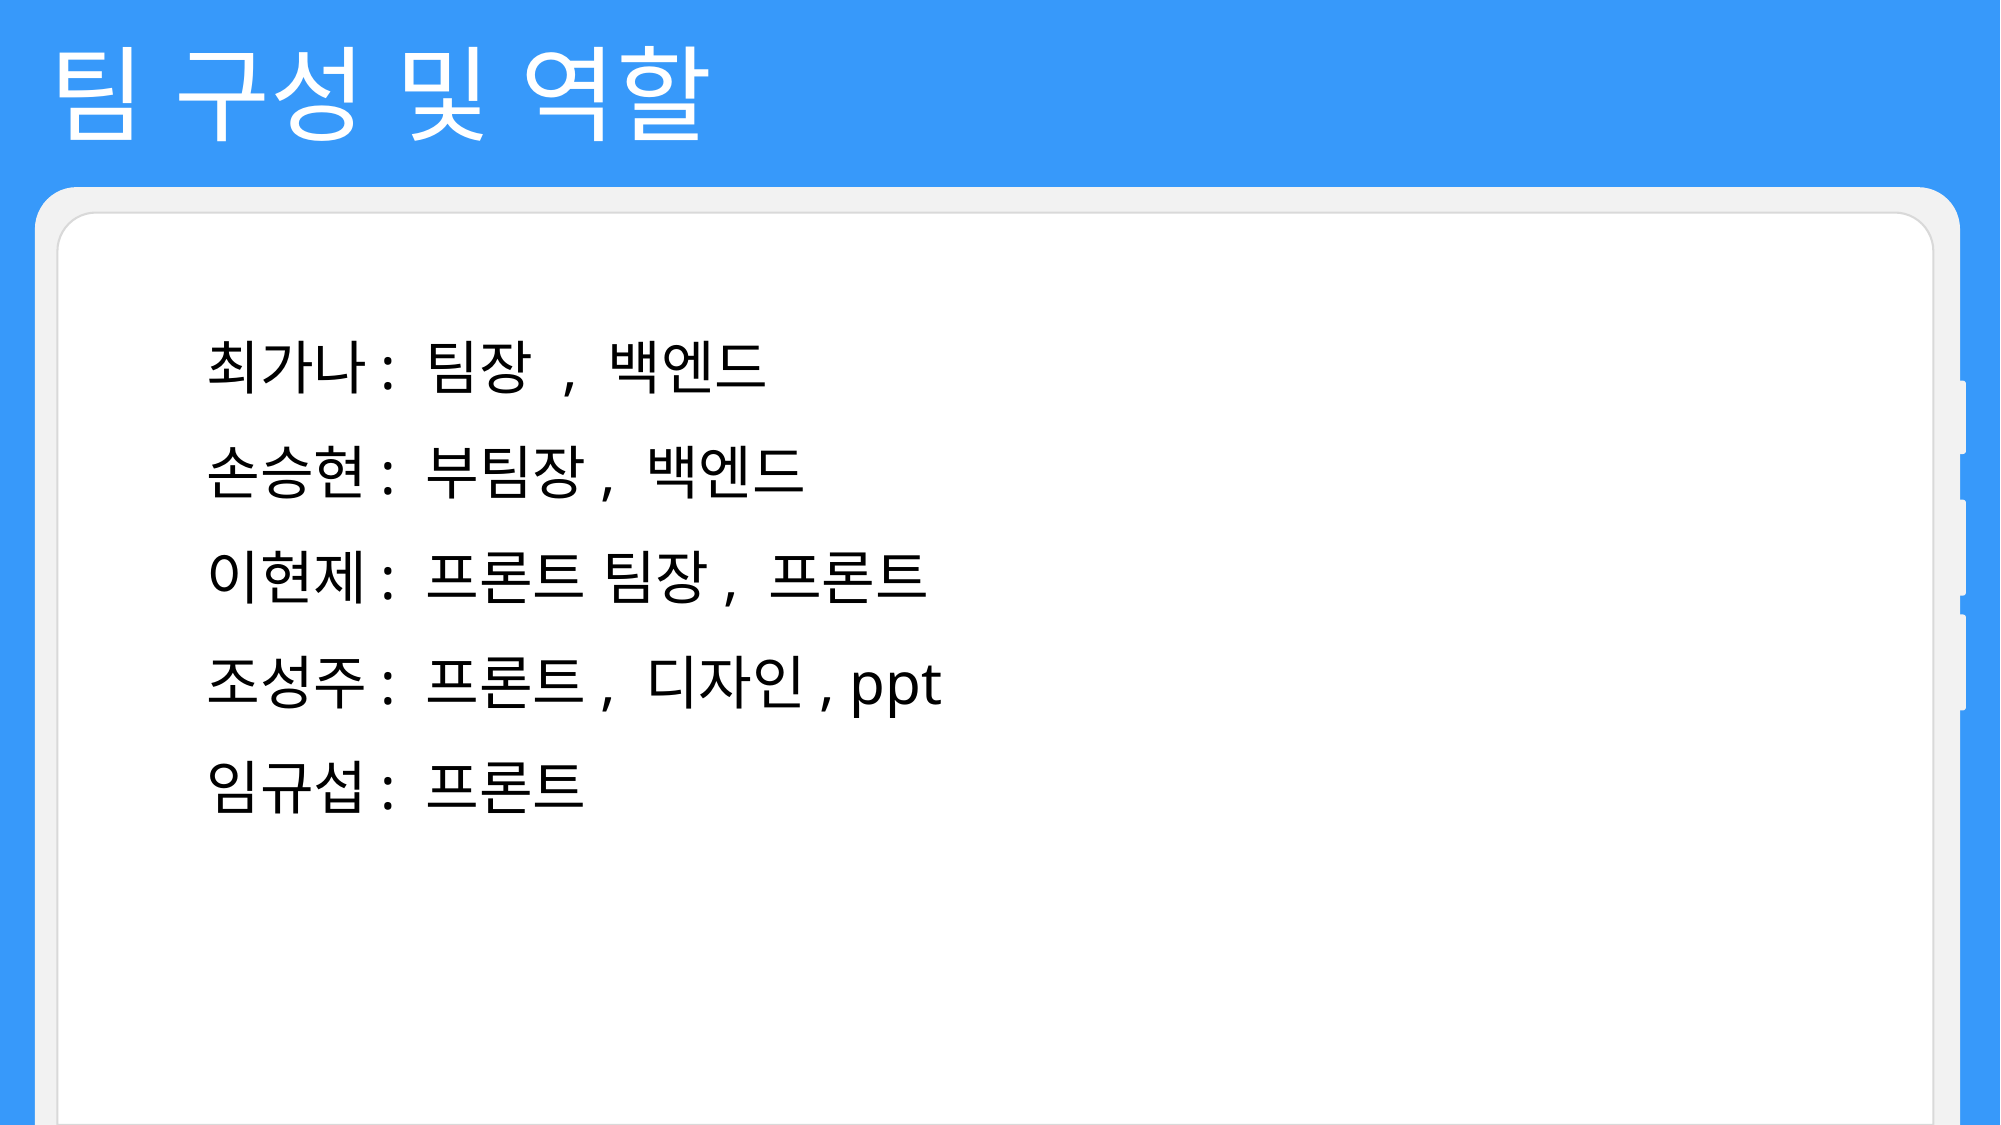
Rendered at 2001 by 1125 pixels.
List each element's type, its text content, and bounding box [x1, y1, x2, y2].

text_box 팀 구성 및 역할 [34, 21, 913, 162]
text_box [34, 187, 1966, 1125]
